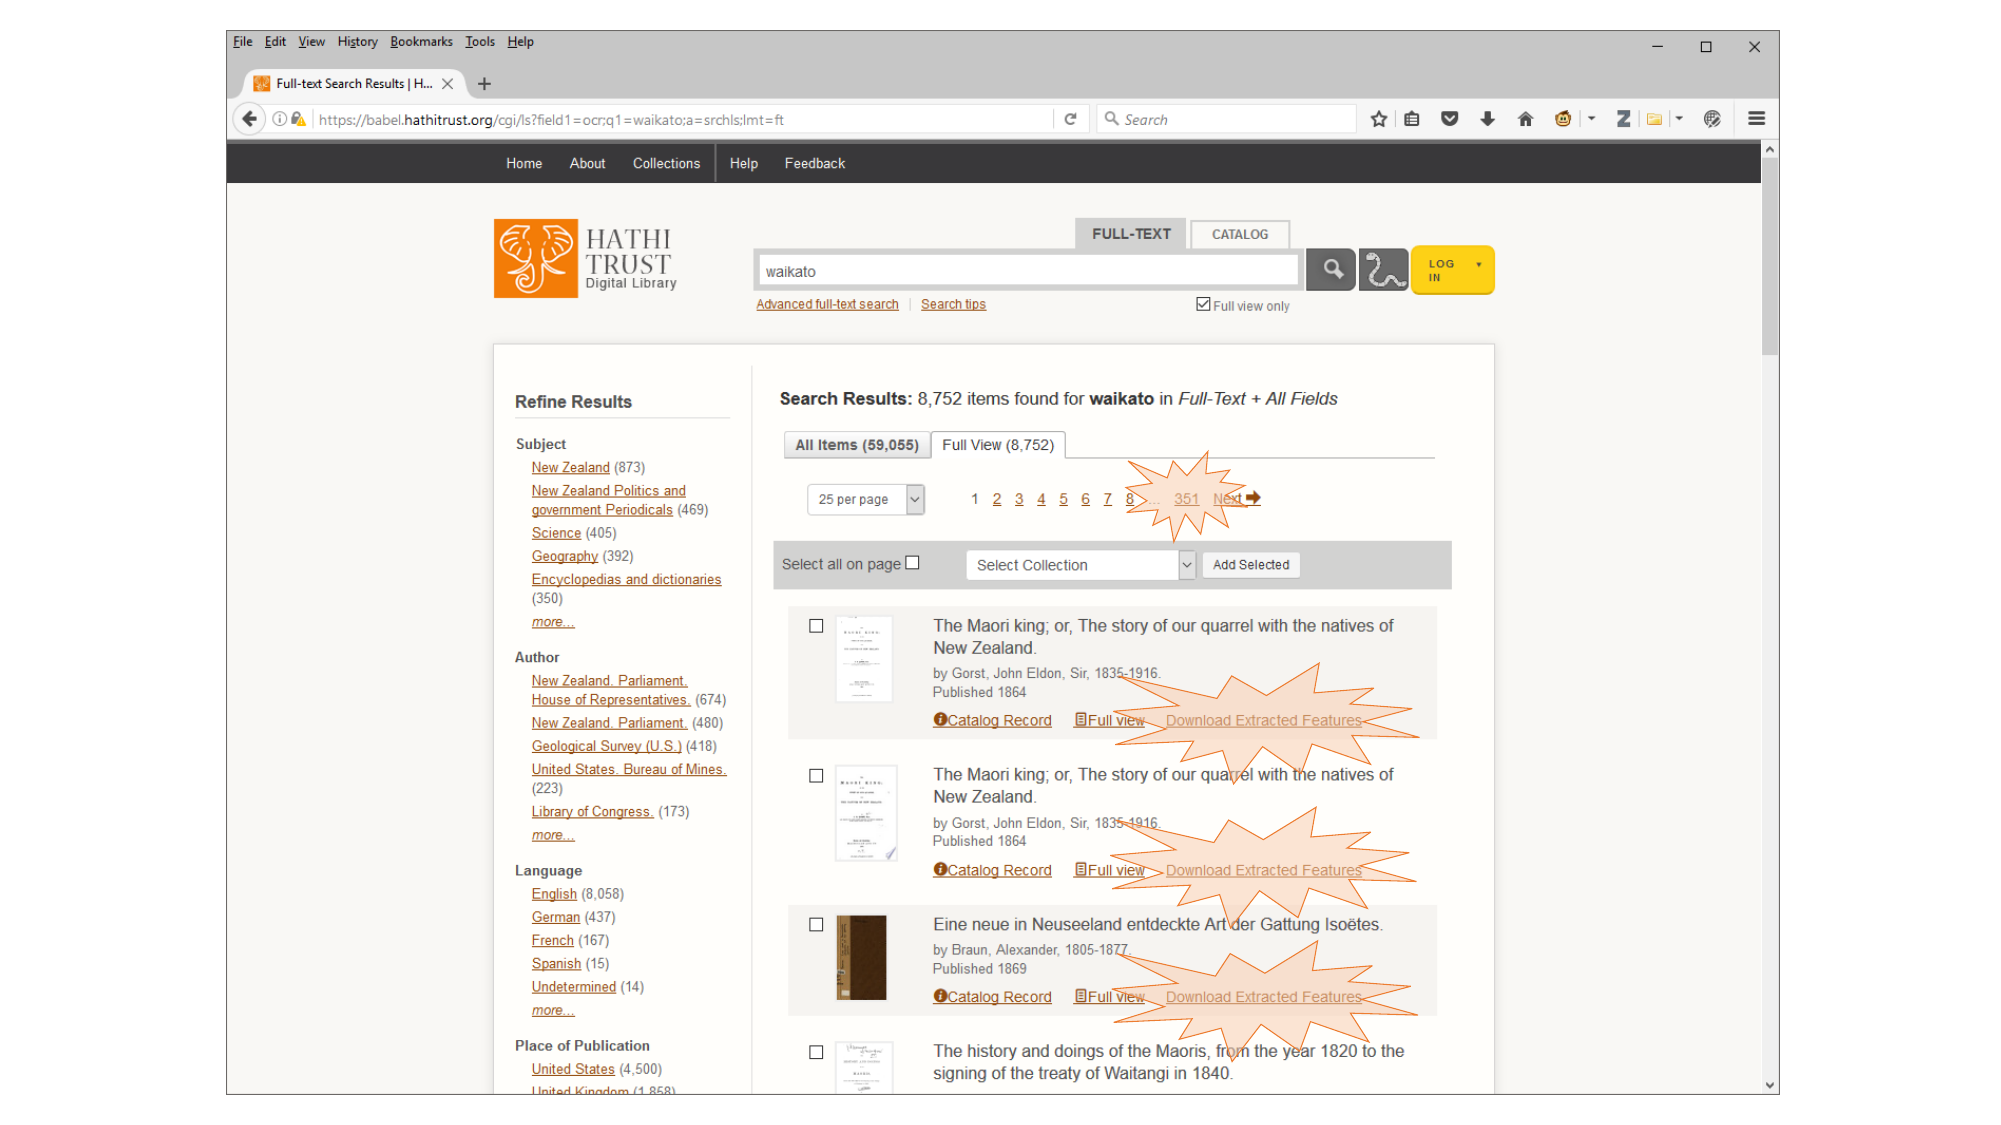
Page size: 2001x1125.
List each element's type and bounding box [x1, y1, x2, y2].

list [226, 30, 1780, 1095]
